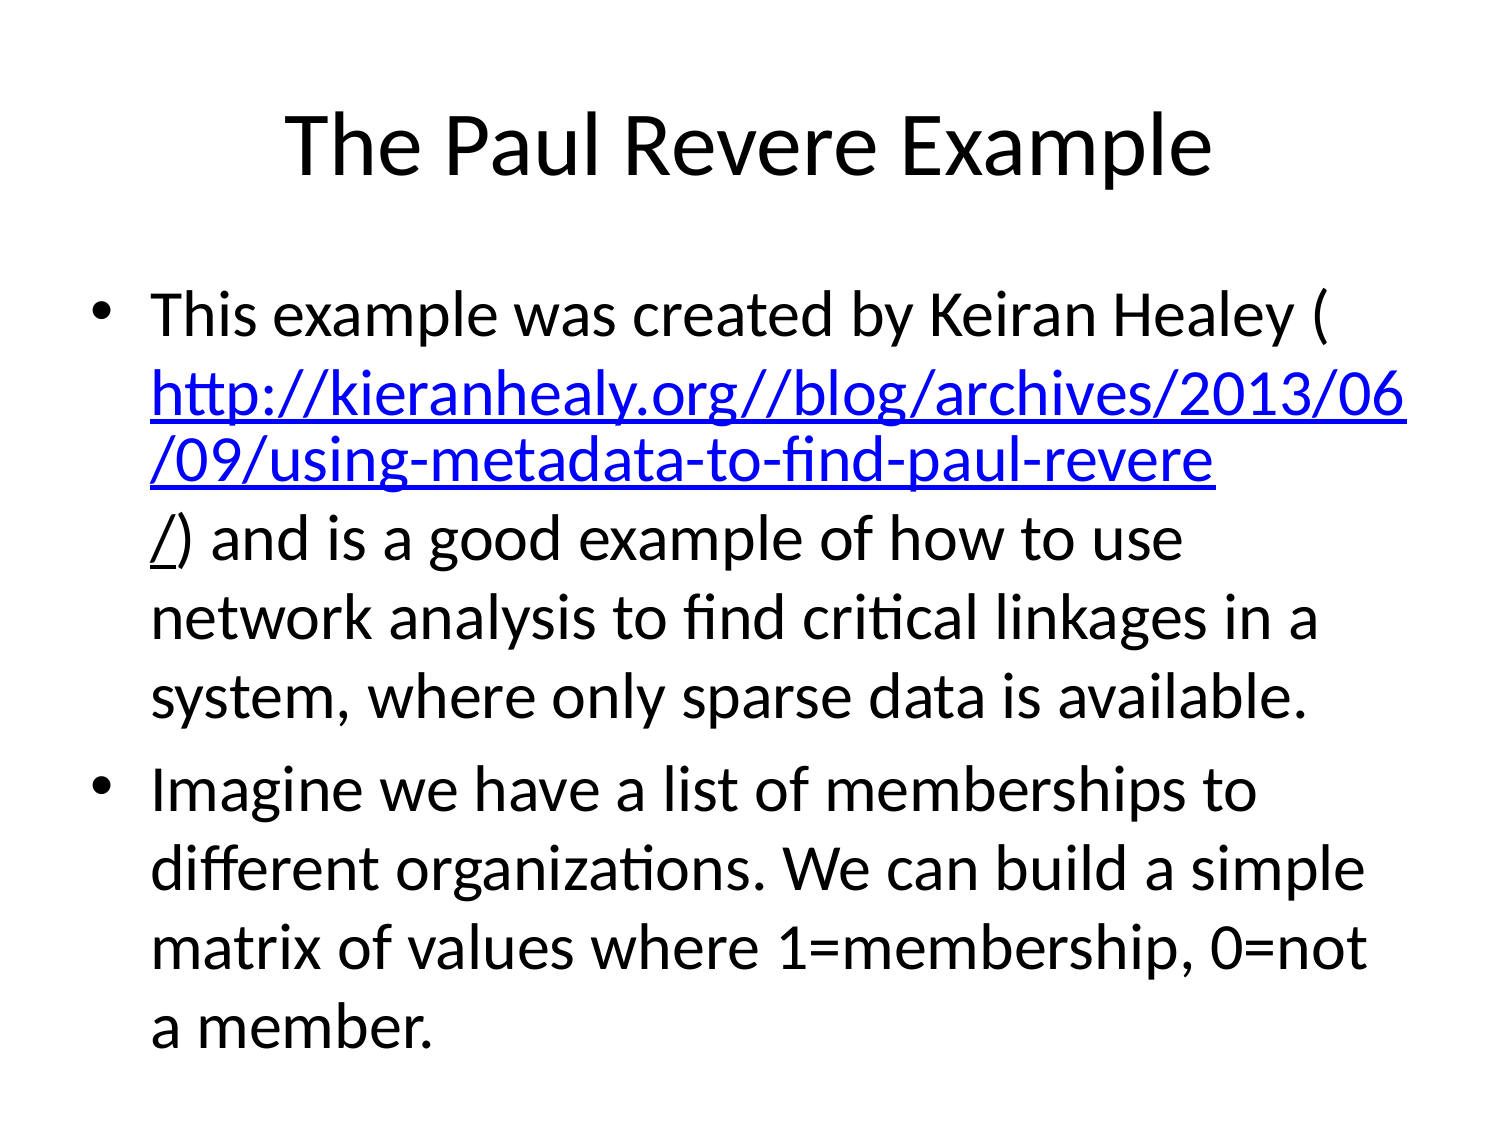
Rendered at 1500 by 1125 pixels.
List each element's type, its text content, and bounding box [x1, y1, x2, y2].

title The Paul Revere Example [75, 45, 1425, 233]
list This example was created by Keiran Healey (http://kieranhealy.org//blog/archives/2013/06/09/using-metadata-to-find-paul-revere/) and is a good example of how to use network analysis to find critical linkages in a system, where only sparse data is available. Imagine we have a list of memberships to different organizations. We can build a simple matrix of values where 1=membership, 0=not a member. [75, 262, 1425, 1005]
